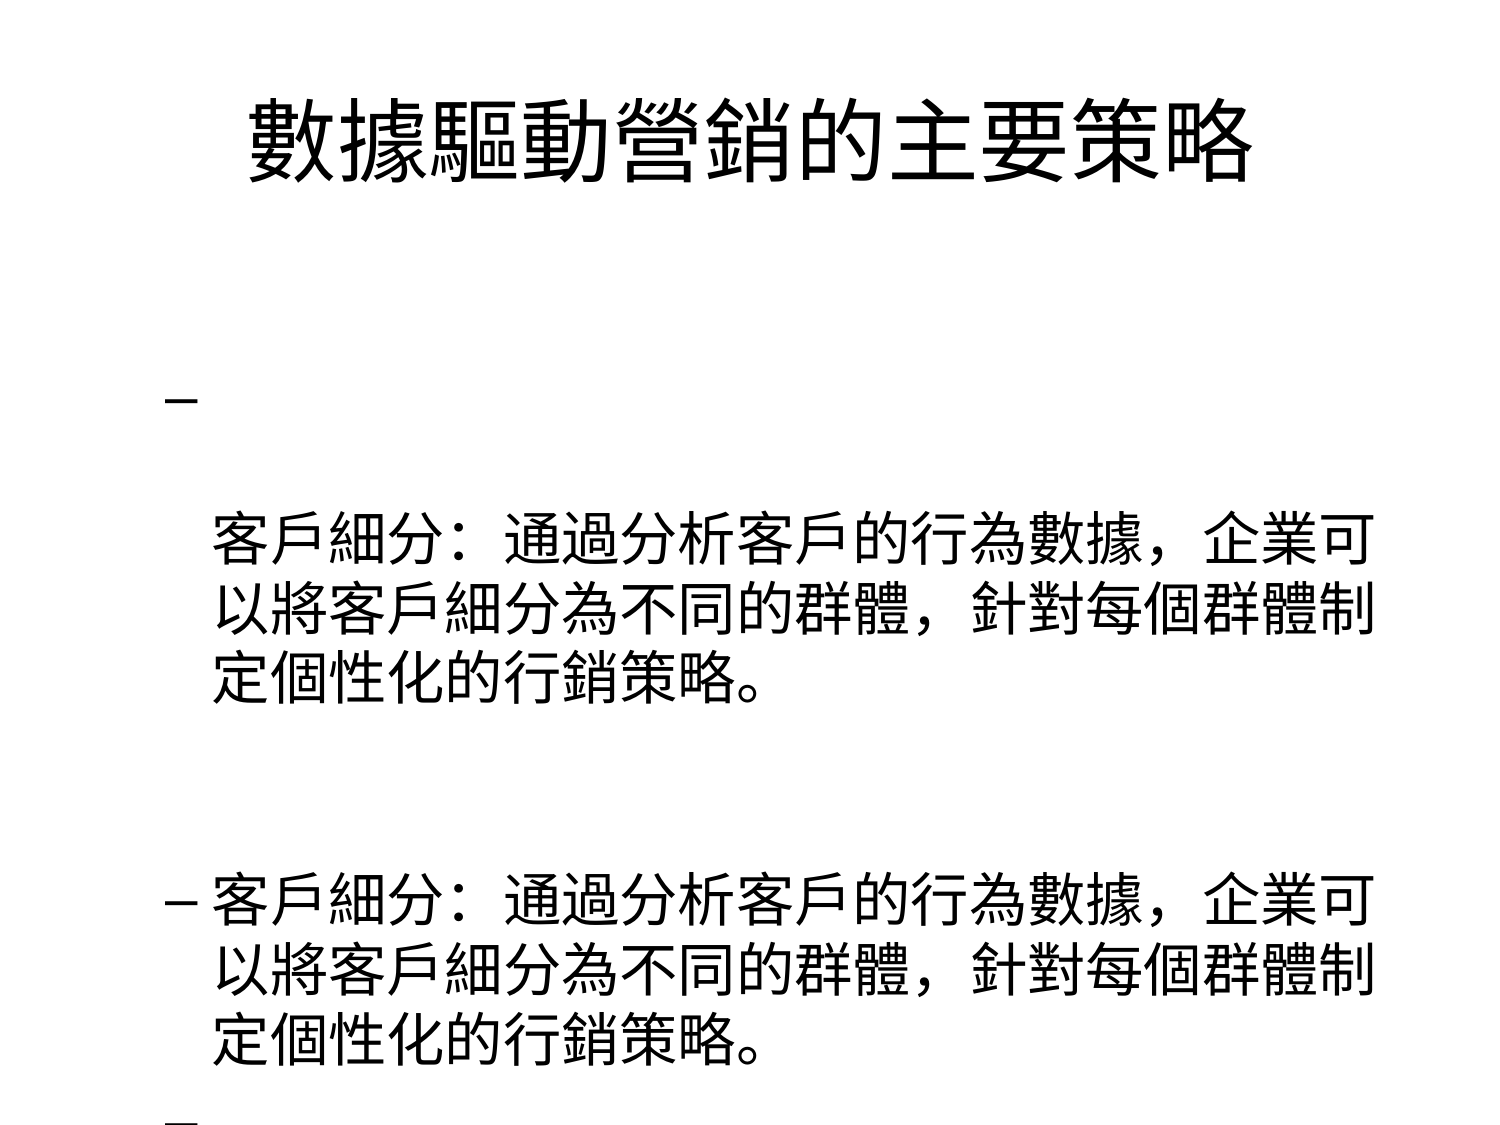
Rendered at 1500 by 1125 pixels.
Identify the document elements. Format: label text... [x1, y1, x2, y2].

list 客戶細分：通過分析客戶的行為數據，企業可以將客戶細分為不同的群體，針對每個群體制定個性化的行銷策略。 客戶細分：通過分析客戶的行為數據，企業可以將客戶細分為不同的群體，針對每個群體制定個性化的行銷策略。 預測分析：利用機器學習和統計分析技術，企業可以預測消費者的行為模式，如購買可能性和流失風險，從而進行精確的行銷干預。 預測分析：利用機器學習和統計分析技術，企業可以預測消費者的行為模式，如購買可能性和流失風險，從而進行精確的行銷干預。 實時行銷：根據即時數據，企業可以在恰當的時間向目標客戶推送相關的行銷信息，如即時促銷和限時優惠。 實時行銷：根據即時數據，企業可以在恰當的時間向目標客戶推送相關的行銷信息，如即時促銷和限時優惠。 跨渠道行銷：整合線上和線下的客戶數據，企業可以制定一致的跨渠道行銷策略，確保客戶在不同渠道上獲得統一的品牌體驗。 跨渠道行銷：整合線上和線下的客戶數據，企業可以制定一致的跨渠道行銷策略，確保客戶在不同渠道上獲得統一的品牌體驗。 [75, 262, 1425, 1005]
title 數據驅動營銷的主要策略 [75, 45, 1425, 233]
